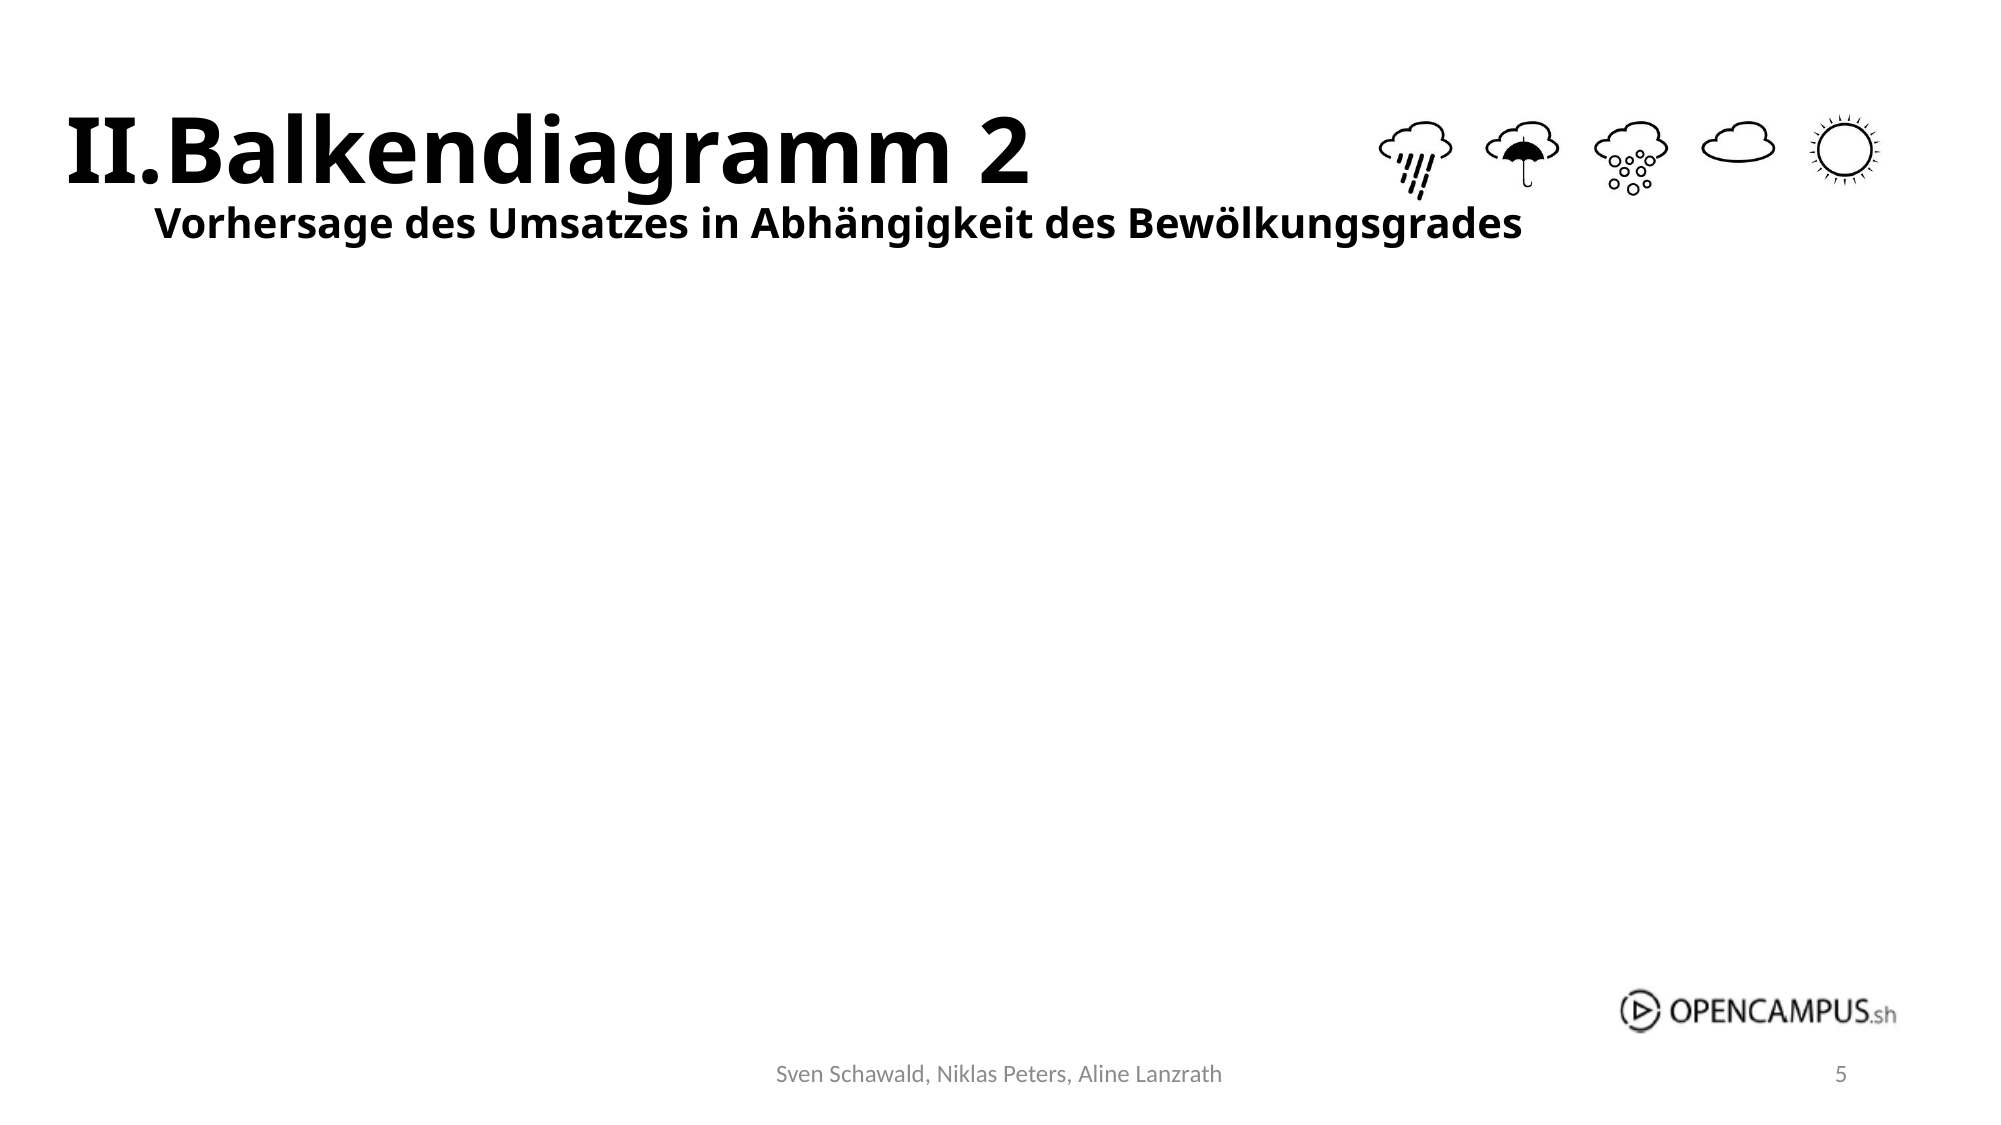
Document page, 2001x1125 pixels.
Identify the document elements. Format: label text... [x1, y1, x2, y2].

title Balkendiagramm 2 Vorhersage des Umsatzes in Abhängigkeit des Bewölkungsgrades [51, 67, 1777, 285]
picture [1362, 86, 1899, 203]
picture [1589, 964, 1937, 1062]
footer Sven Schawald, Niklas Peters, Aline Lanzrath [662, 1042, 1338, 1103]
slide_number 5 [1412, 1042, 1863, 1103]
